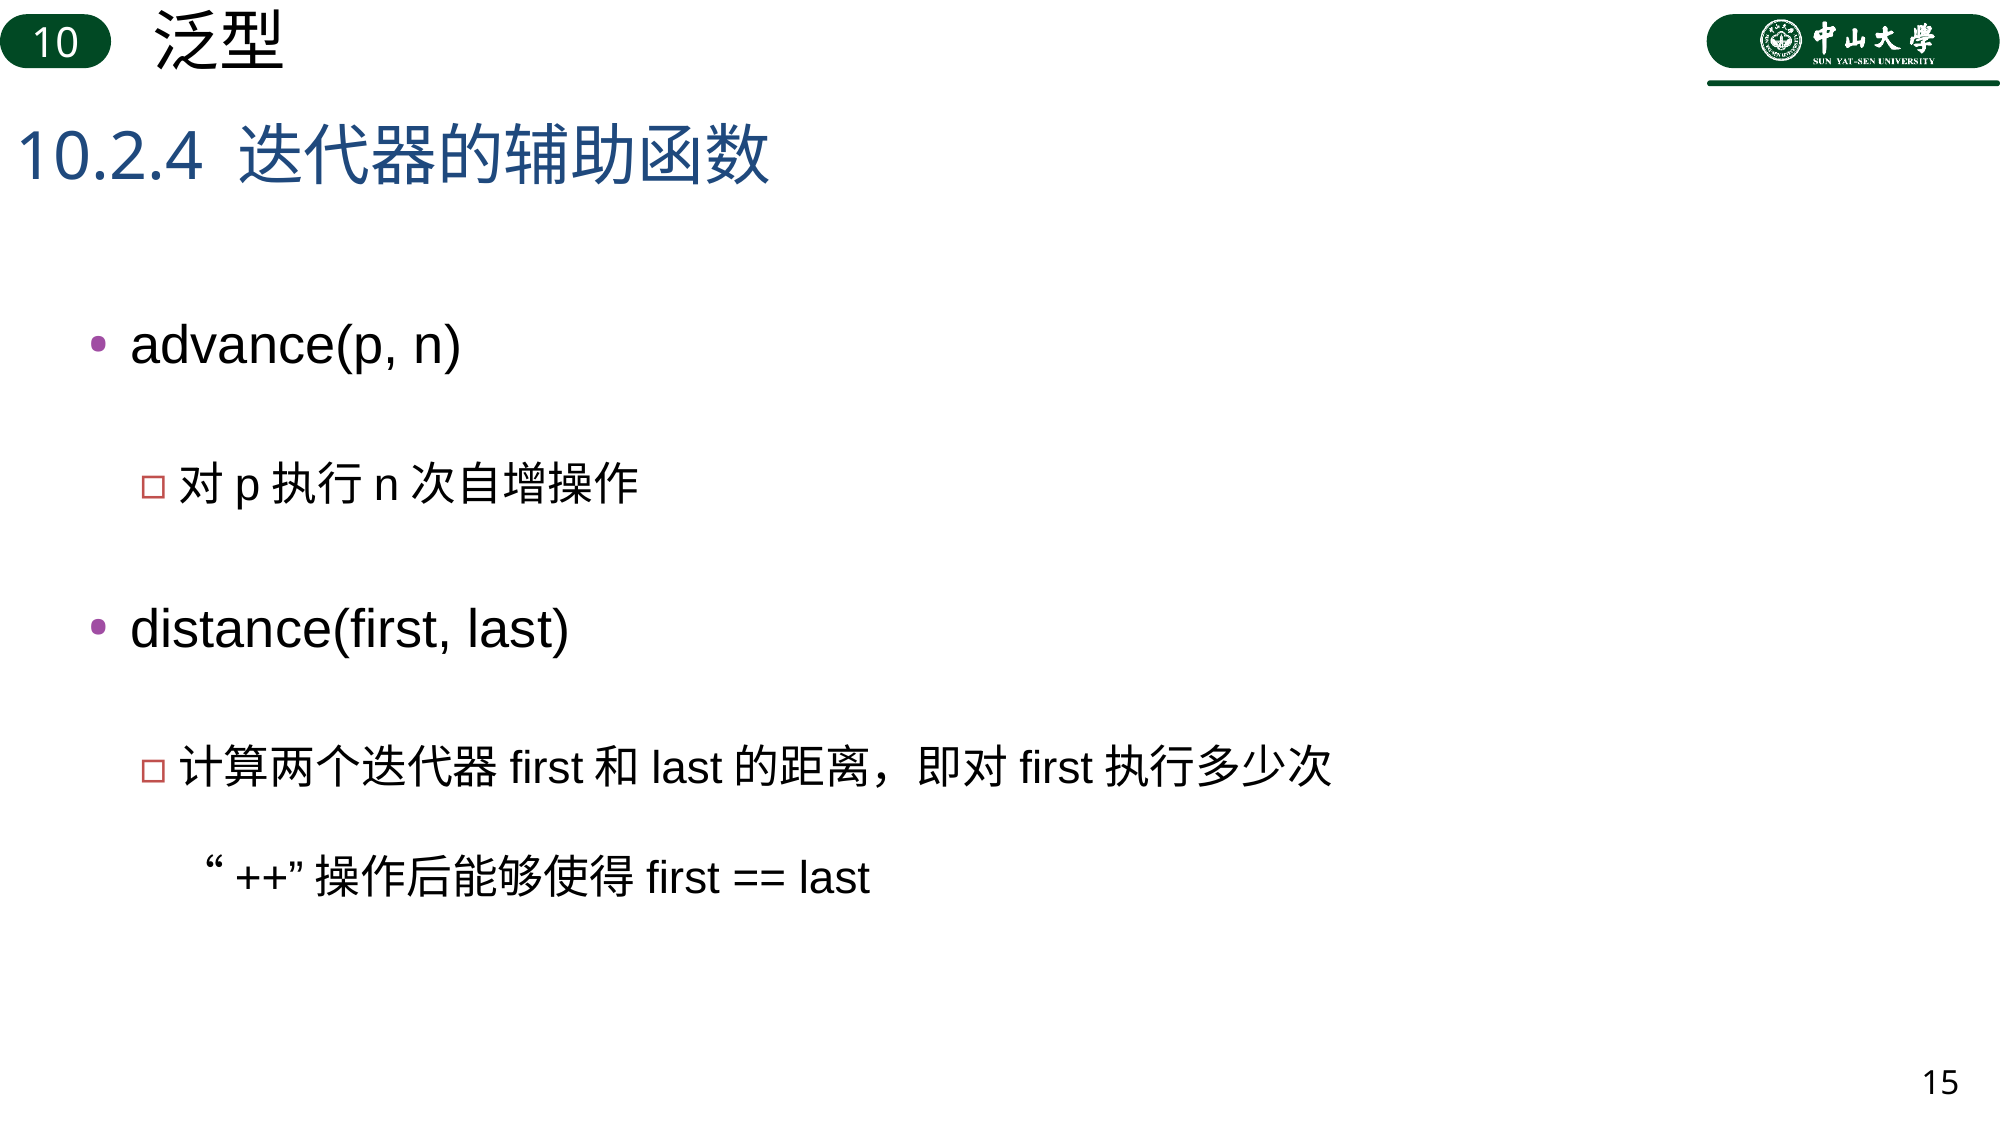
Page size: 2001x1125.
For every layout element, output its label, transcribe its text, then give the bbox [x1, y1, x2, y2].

picture [1749, 8, 1957, 82]
text_box 泛型 [137, 0, 302, 86]
text_box advance(p, n) 对p执行n次自增操作 distance(first, last) 计算两个迭代器first和last的距离，即对first执行多少次“++”操作后能够使得first == last [55, 237, 1428, 1005]
slide_number 15 [1901, 1053, 1975, 1114]
text_box 10.2.4 迭代器的辅助函数 [0, 86, 1350, 219]
text_box 10 [0, 13, 113, 70]
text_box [1706, 14, 2000, 87]
